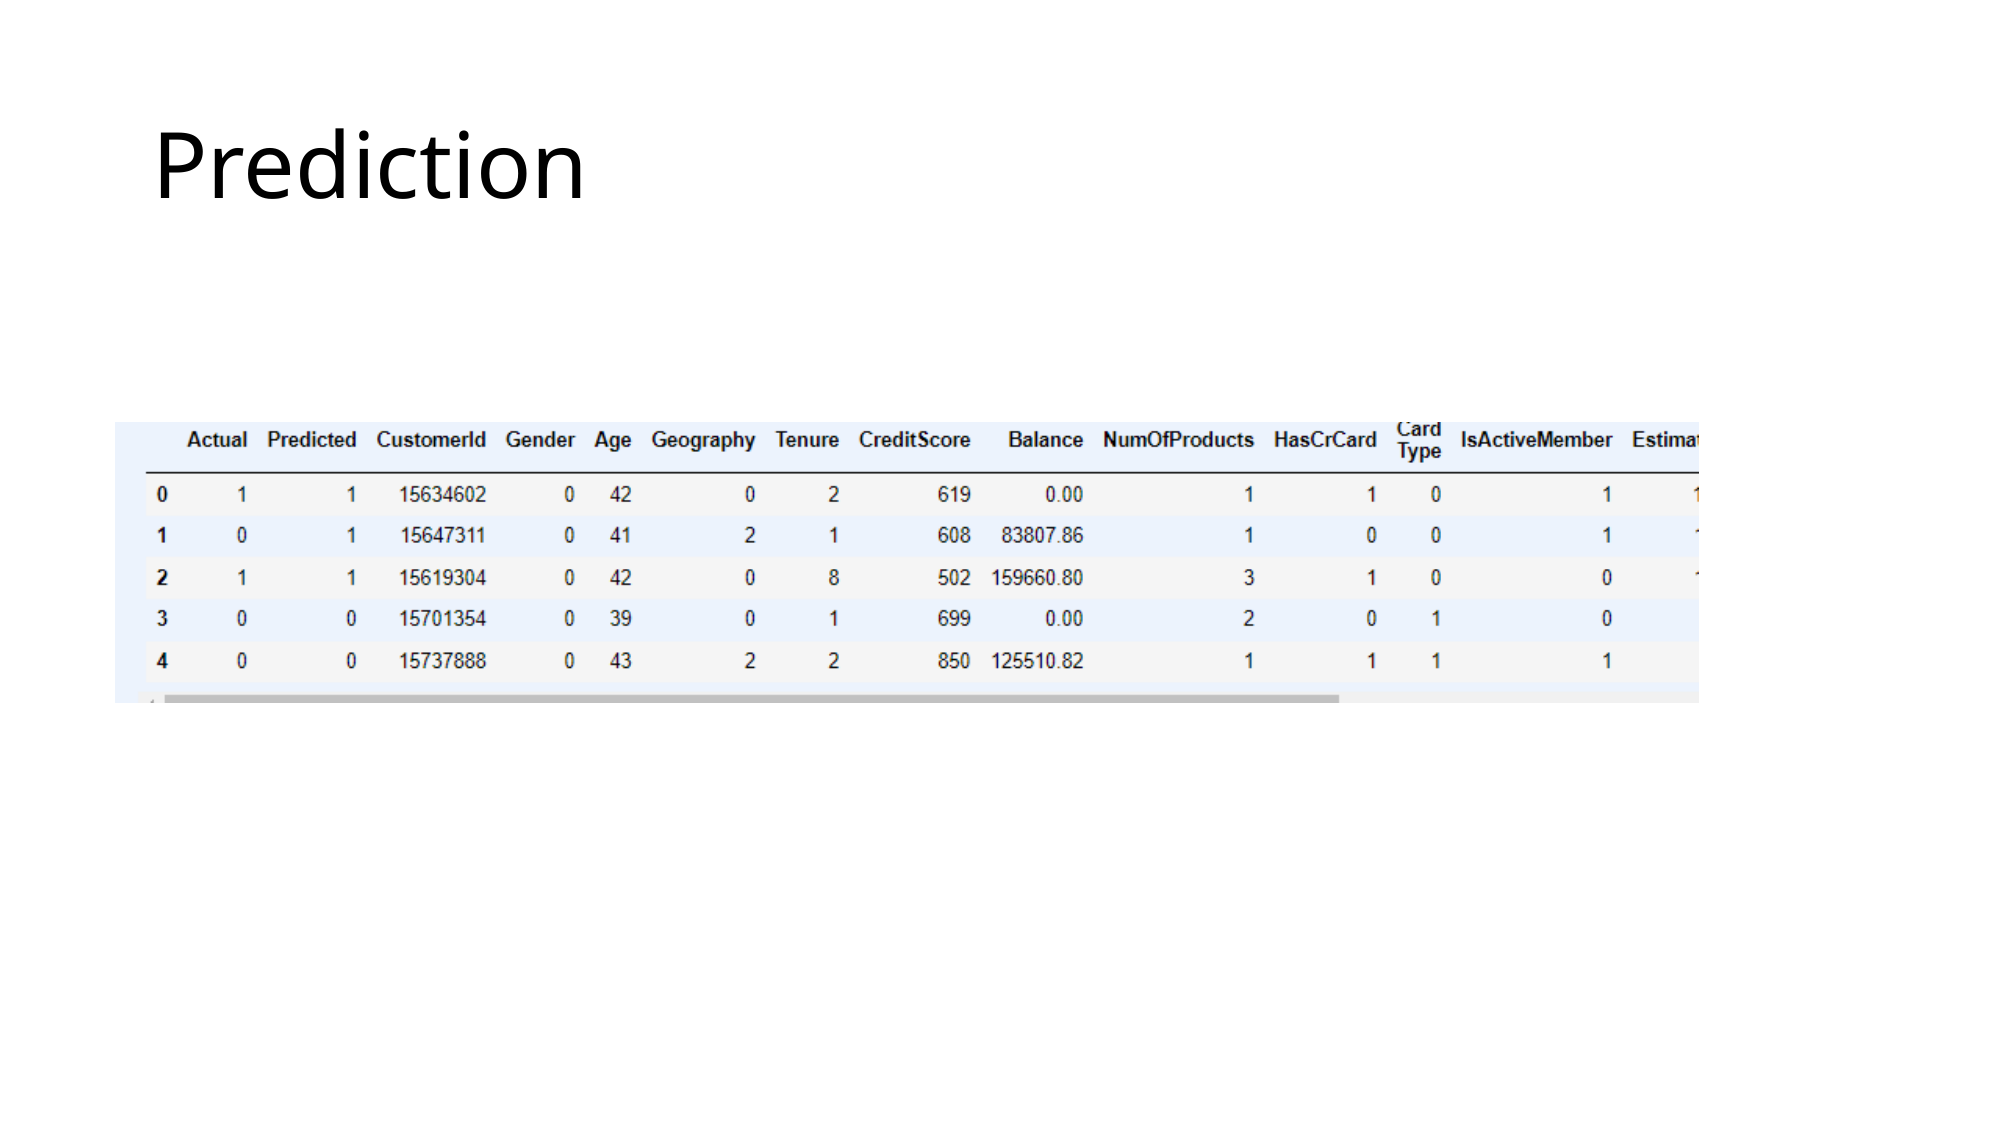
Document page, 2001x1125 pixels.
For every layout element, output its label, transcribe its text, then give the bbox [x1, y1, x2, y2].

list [115, 422, 1699, 703]
title Prediction [137, 59, 1863, 278]
